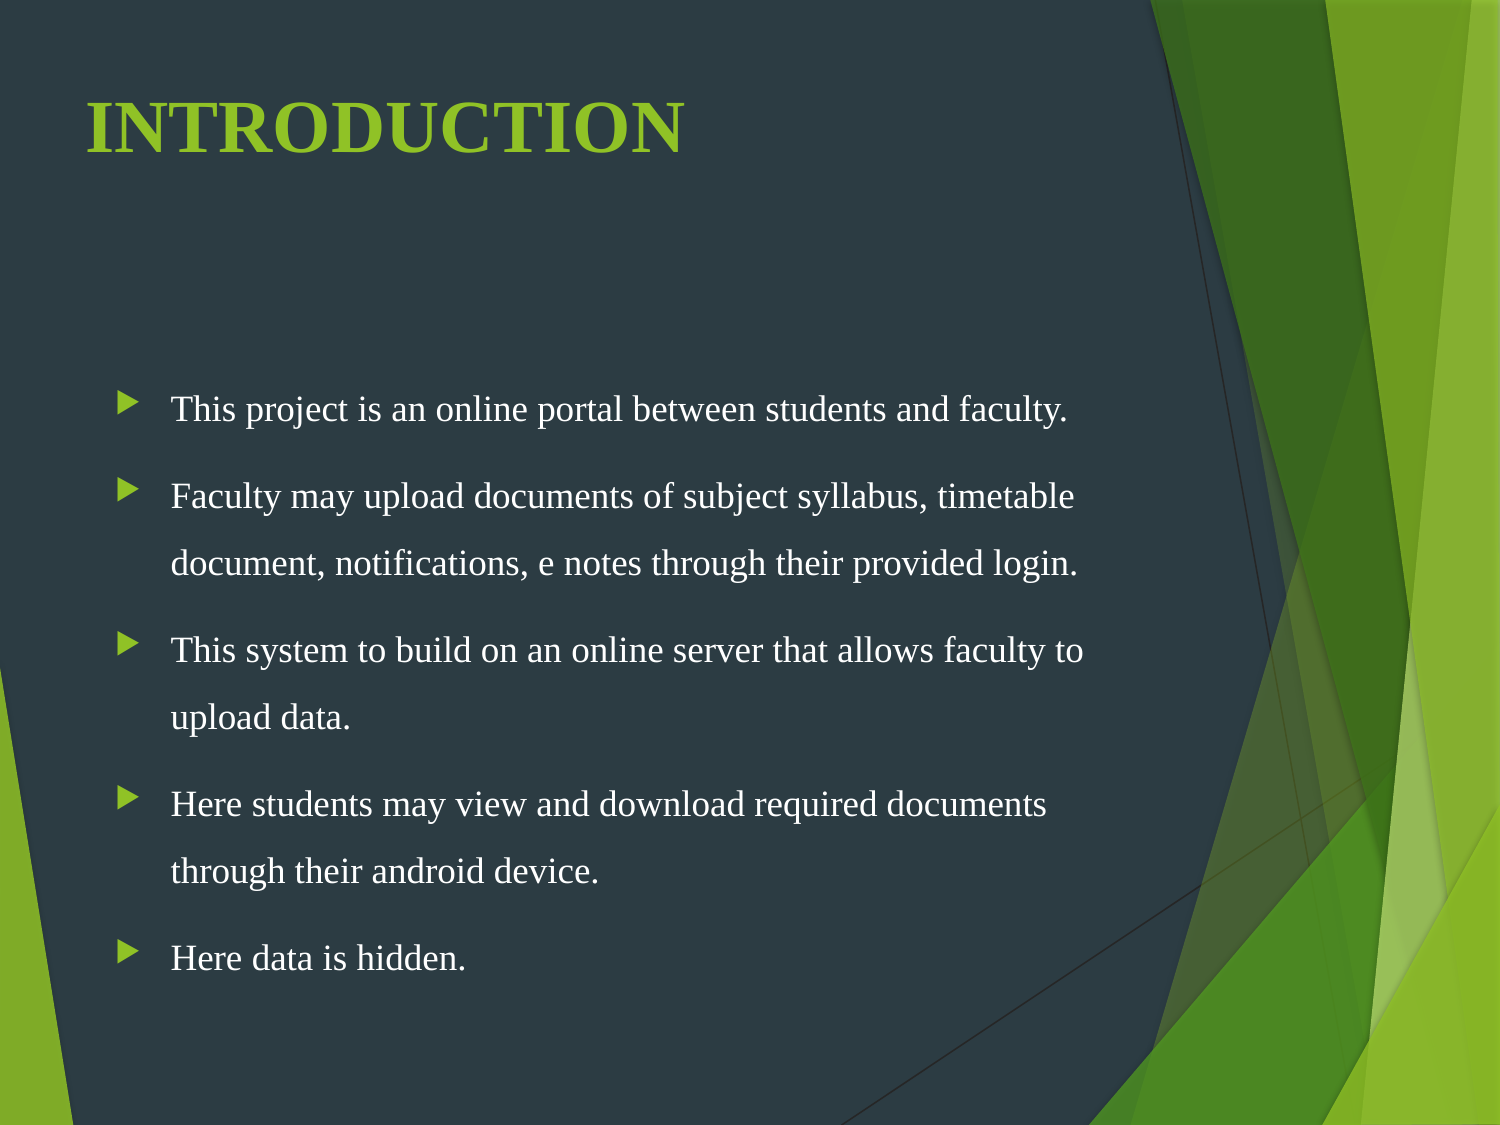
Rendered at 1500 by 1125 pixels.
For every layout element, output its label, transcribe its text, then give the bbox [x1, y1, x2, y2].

title INTRODUCTION [70, 70, 1421, 258]
list This project is an online portal between students and faculty. Faculty may upload documents of subject syllabus, timetable document, notifications, e notes through their provided login. This system to build on an online server that allows faculty to upload data. Here students may view and download required documents through their android device. Here data is hidden. [99, 354, 1142, 992]
